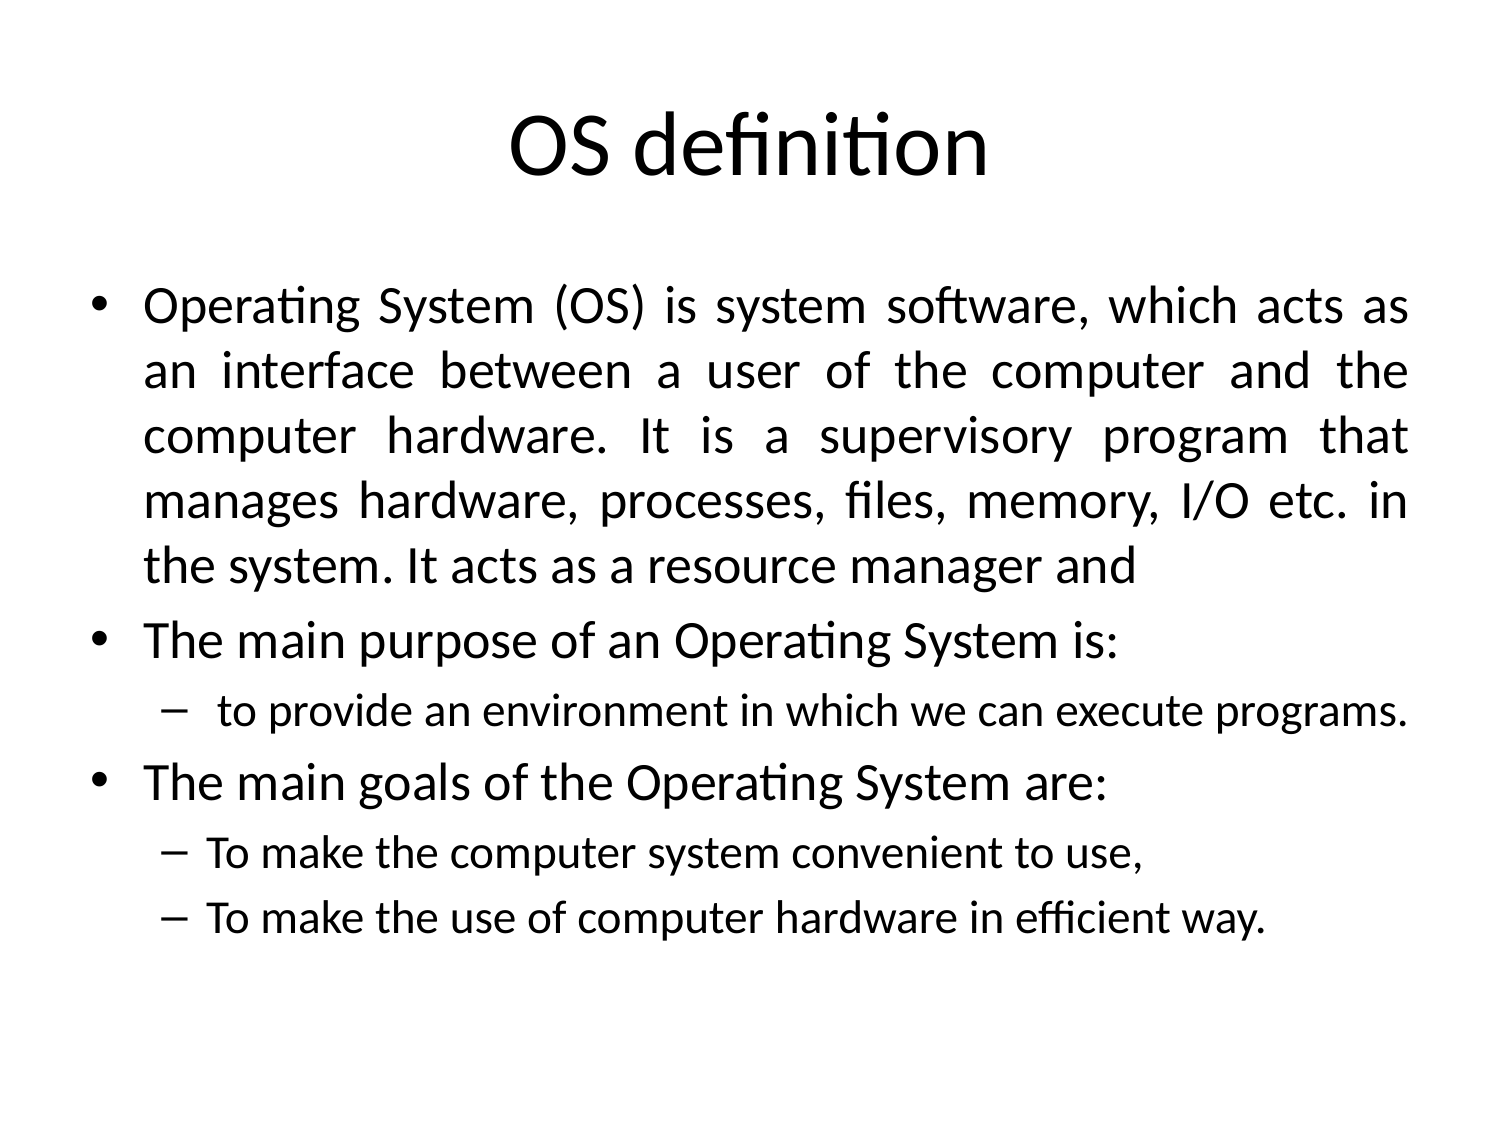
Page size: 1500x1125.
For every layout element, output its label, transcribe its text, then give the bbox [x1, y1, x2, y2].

list Operating System (OS) is system software, which acts as an interface between a user of the computer and the computer hardware. It is a supervisory program that manages hardware, processes, files, memory, I/O etc. in the system. It acts as a resource manager and The main purpose of an Operating System is: to provide an environment in which we can execute programs. The main goals of the Operating System are: To make the computer system convenient to use, To make the use of computer hardware in efficient way. [75, 262, 1425, 1005]
title OS definition [75, 45, 1425, 233]
